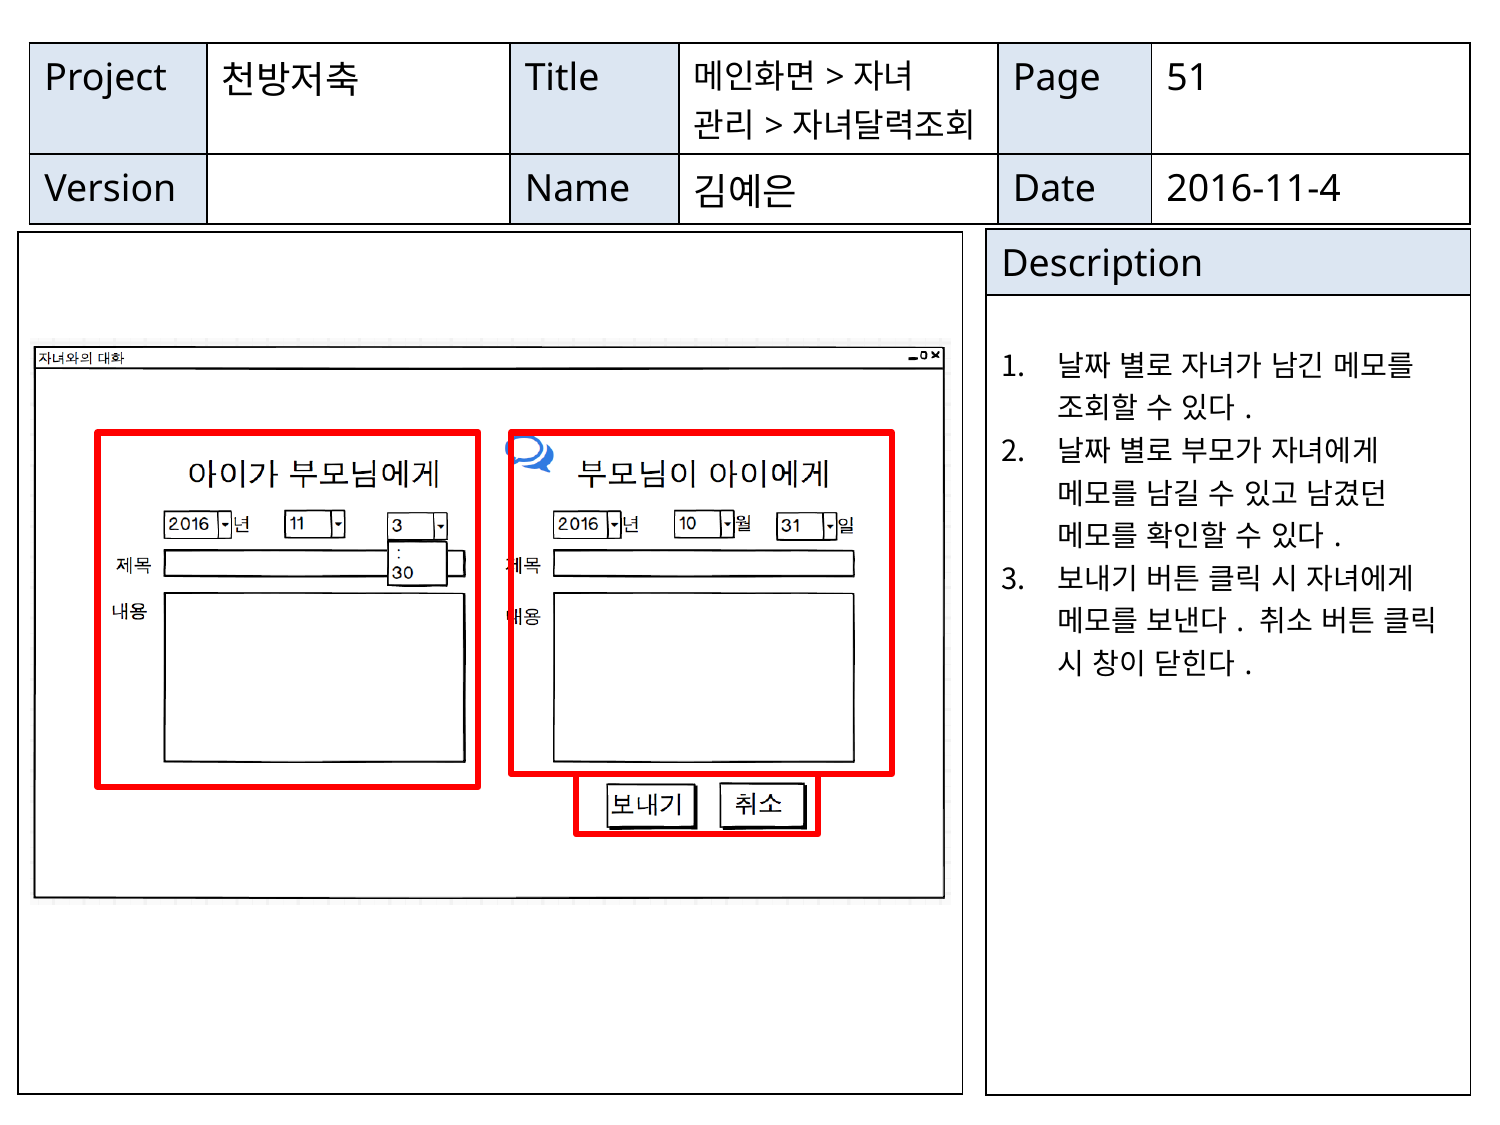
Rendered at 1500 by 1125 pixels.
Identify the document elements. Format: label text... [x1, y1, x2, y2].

table_header Title [511, 44, 678, 153]
table_header [19, 233, 962, 1093]
picture [30, 337, 951, 906]
table_cell 2016-11-4 [1152, 155, 1469, 223]
table_header 51 [1152, 44, 1469, 153]
table_cell 김예은 [680, 155, 997, 223]
table_header 메인화면>자녀 관리>자녀달력조회 [680, 44, 997, 153]
table_header Page [999, 44, 1151, 153]
table_cell Date [999, 155, 1151, 223]
table_header Project [30, 44, 206, 153]
table_cell Name [511, 155, 678, 223]
table_cell [208, 155, 509, 223]
table_header 천방저축 [208, 44, 509, 153]
table_cell 날짜 별로 자녀가 남긴 메모를 조회할 수 있다. 날짜 별로 부모가 자녀에게 메모를 남길 수 있고 남겼던 메모를 확인할 수 있다. 보내기 버튼 클릭 시 자녀에게 메모를 보낸다. 취소 버튼 클릭 시 창이 닫힌다. [987, 296, 1470, 1094]
table_header Description [987, 230, 1470, 294]
table_cell Version [30, 155, 206, 223]
